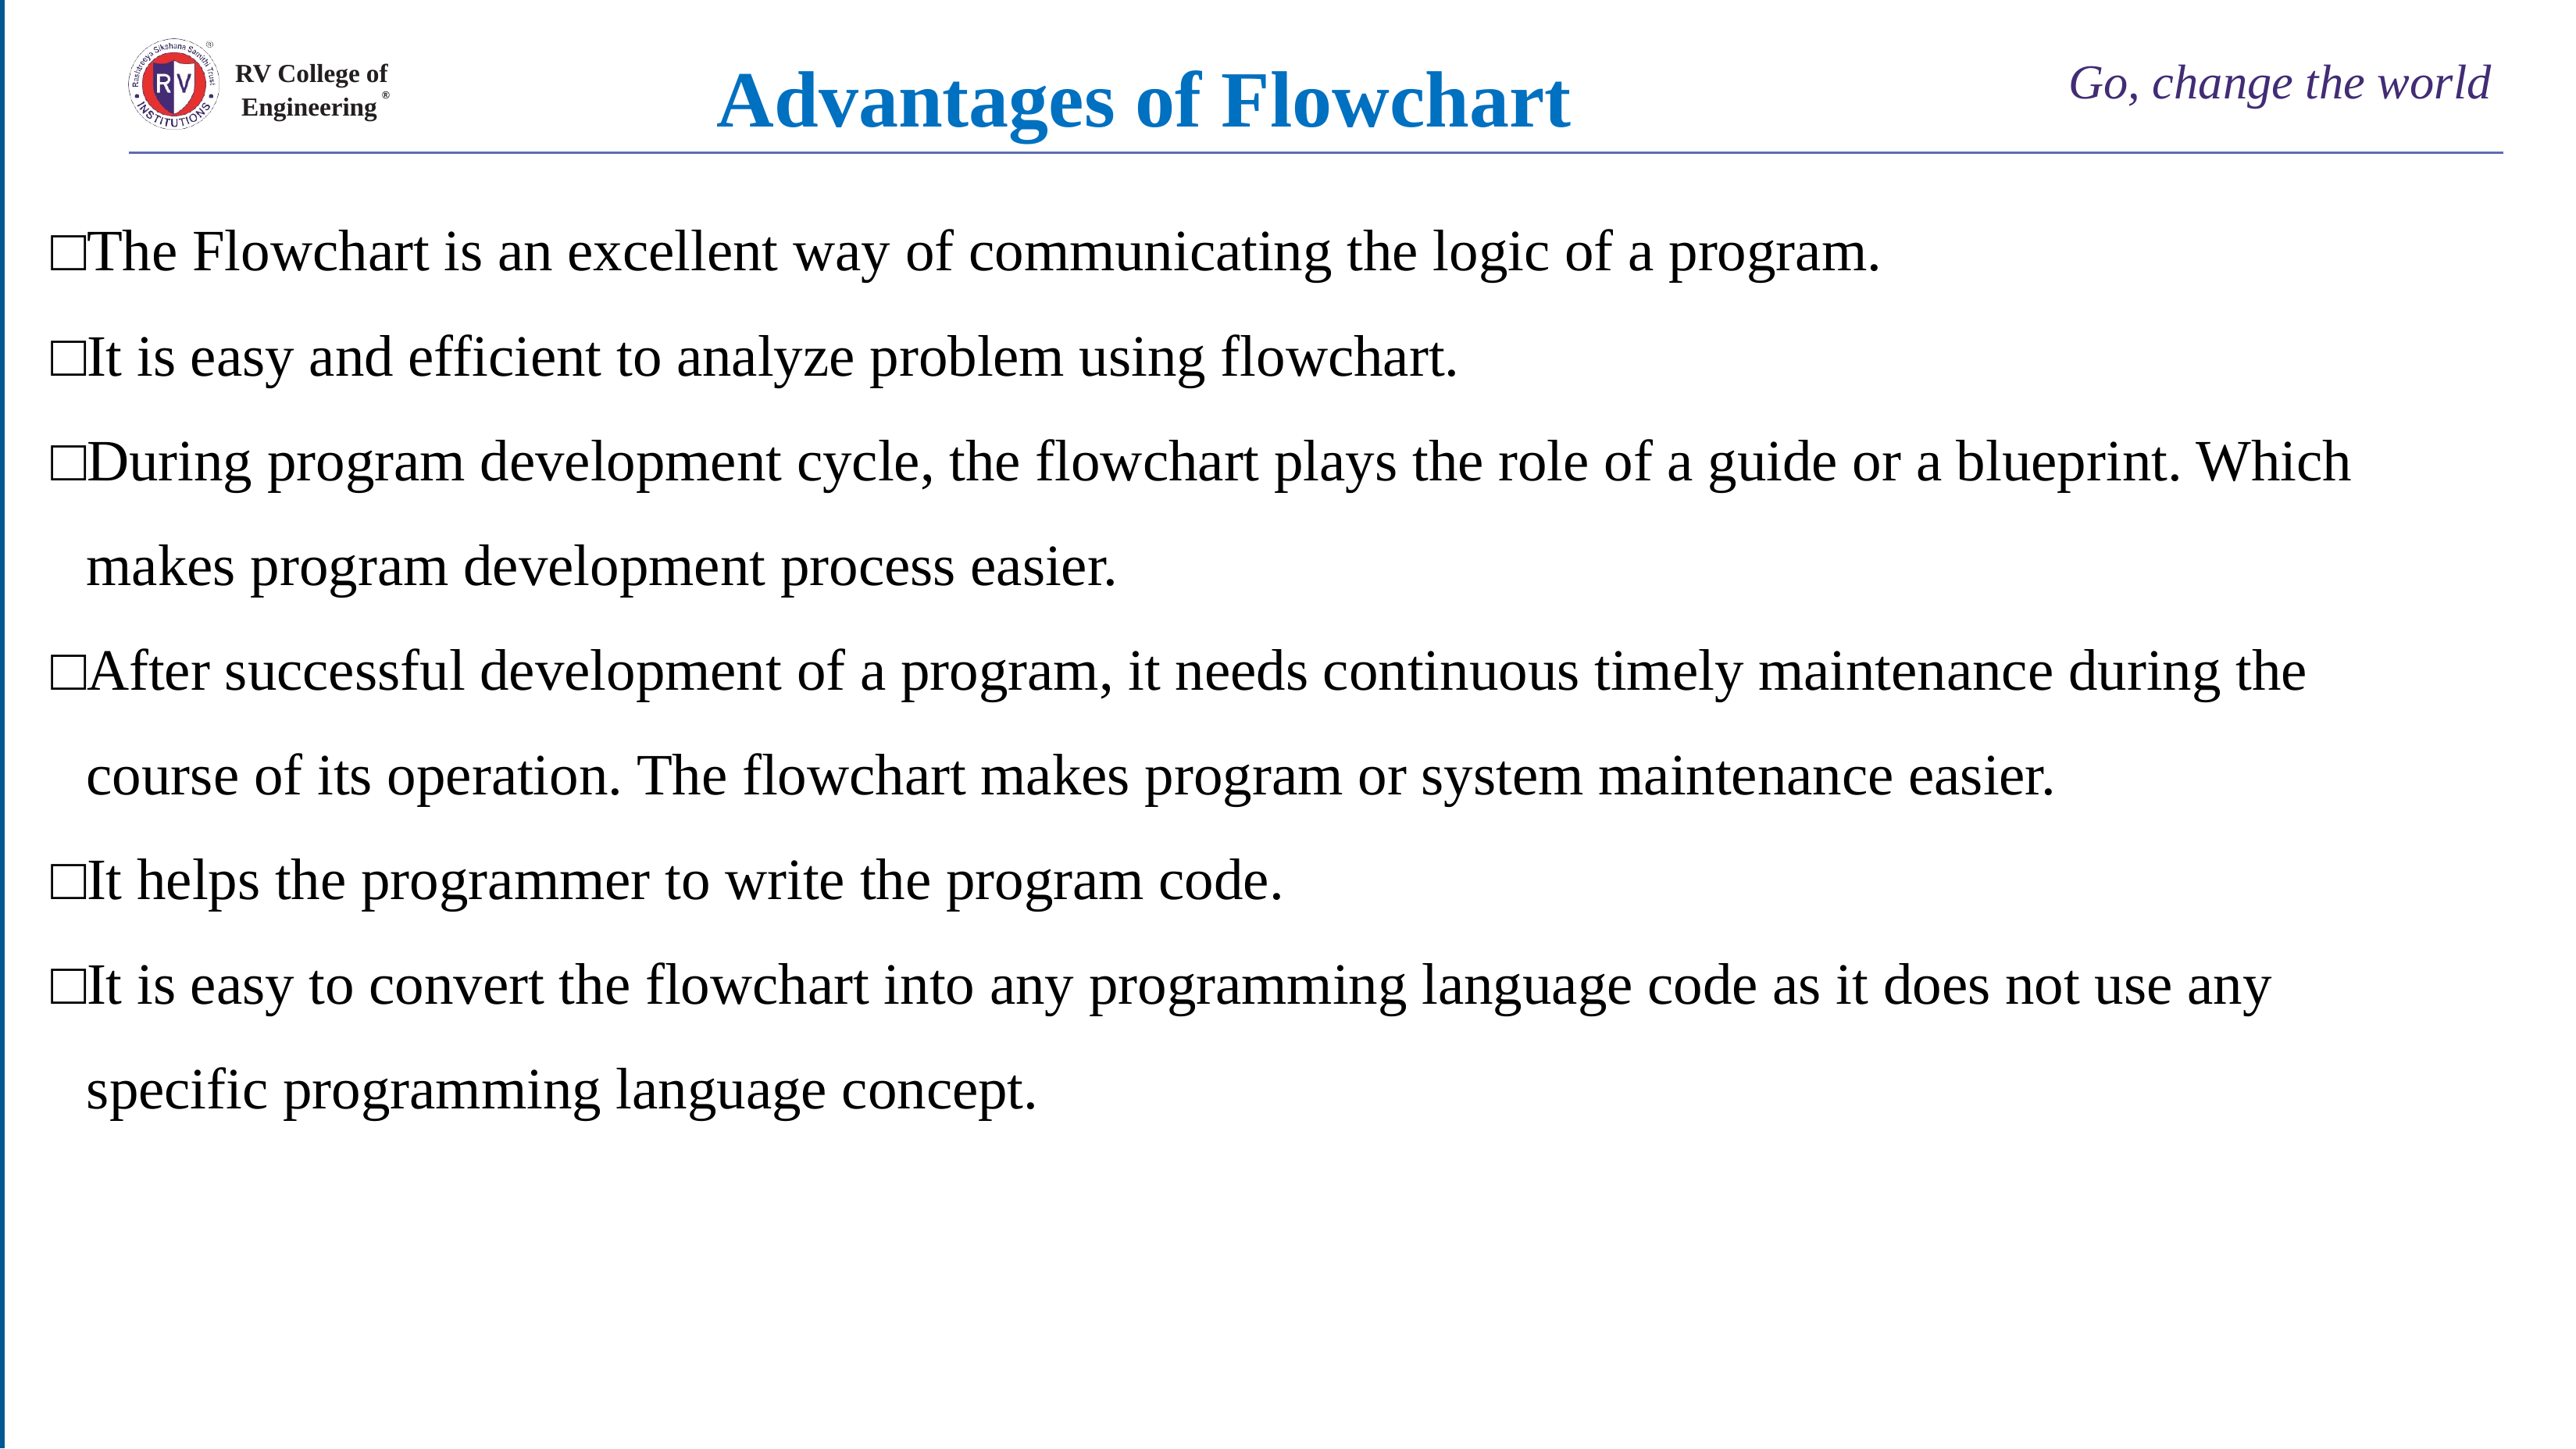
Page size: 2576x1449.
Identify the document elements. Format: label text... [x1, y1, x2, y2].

text_box Go, change the world [2066, 48, 2503, 109]
text_box RV College of Engineering [233, 51, 392, 122]
text_box □The Flowchart is an excellent way of communicating the logic of a program. □It is easy and efficient to analyze problem using flowchart. □During program development cycle, the flowchart plays the role of a guide or a blueprint. Which makes program development process easier. □After successful development of a program, it needs continuous timely maintenance during the course of its operation. The flowchart makes program or system maintenance easier. □It helps the programmer to write the program code. □It is easy to convert the flowchart into any programming language code as it does not use any specific programming language concept. [49, 176, 2527, 1121]
picture [128, 38, 220, 130]
title Advantages of Flowchart [571, 45, 1715, 176]
